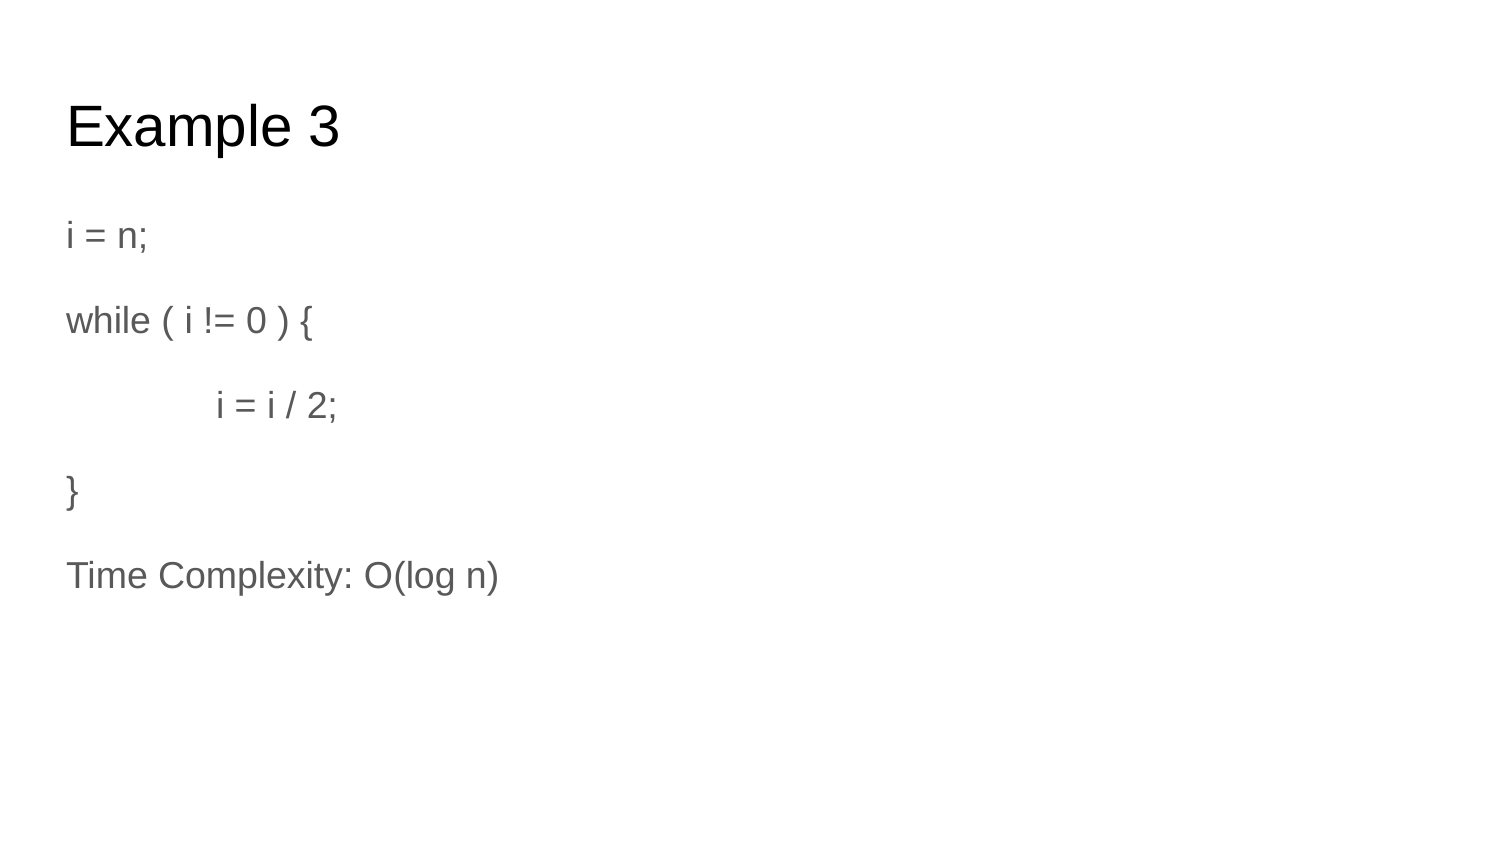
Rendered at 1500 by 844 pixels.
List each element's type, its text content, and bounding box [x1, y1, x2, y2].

title Example 3 [51, 72, 1449, 167]
list i = n; while ( i != 0 ) { i = i / 2; } Time Complexity: O(log n) [51, 189, 1449, 750]
